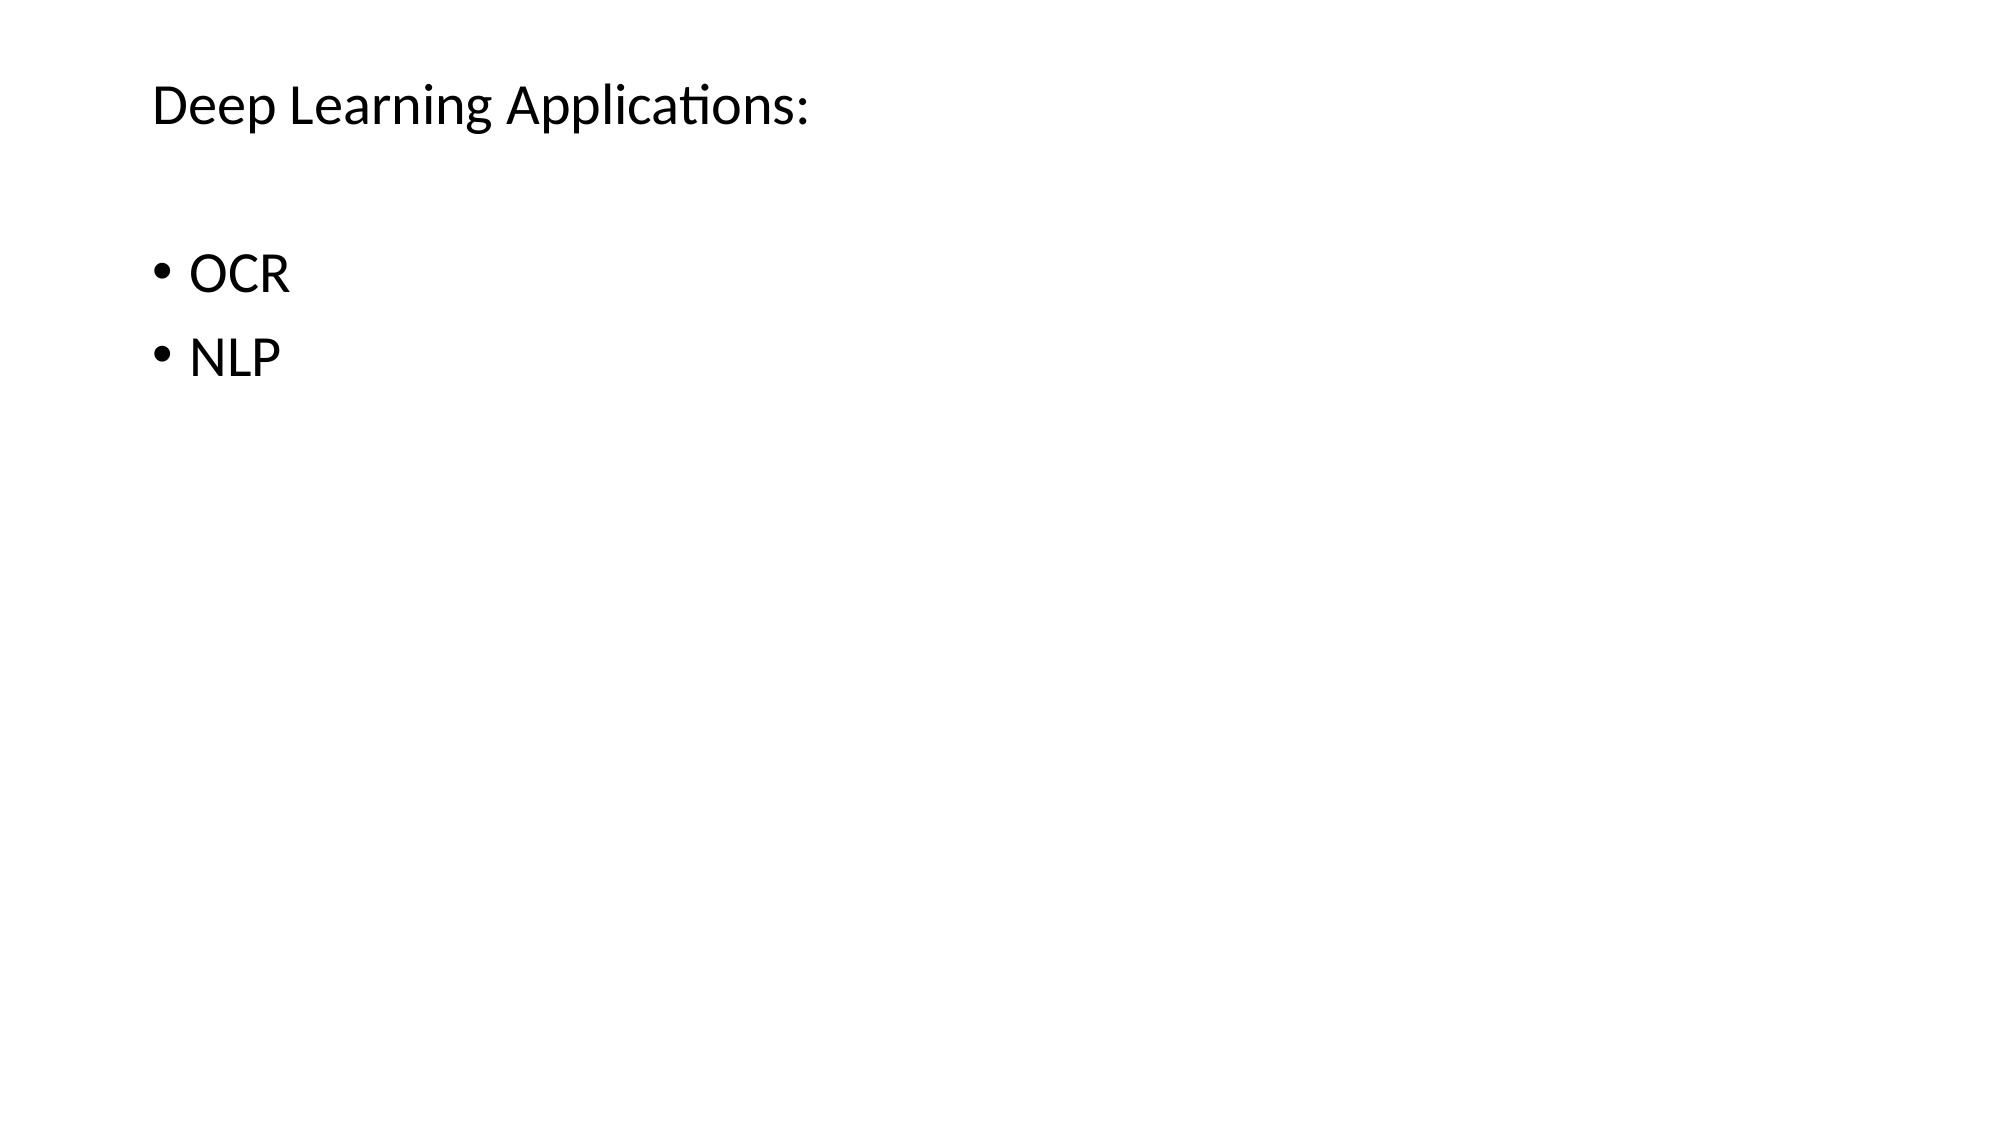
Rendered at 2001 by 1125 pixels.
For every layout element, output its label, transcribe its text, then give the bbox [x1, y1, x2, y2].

list Deep Learning Applications: OCR NLP [137, 66, 1863, 1014]
